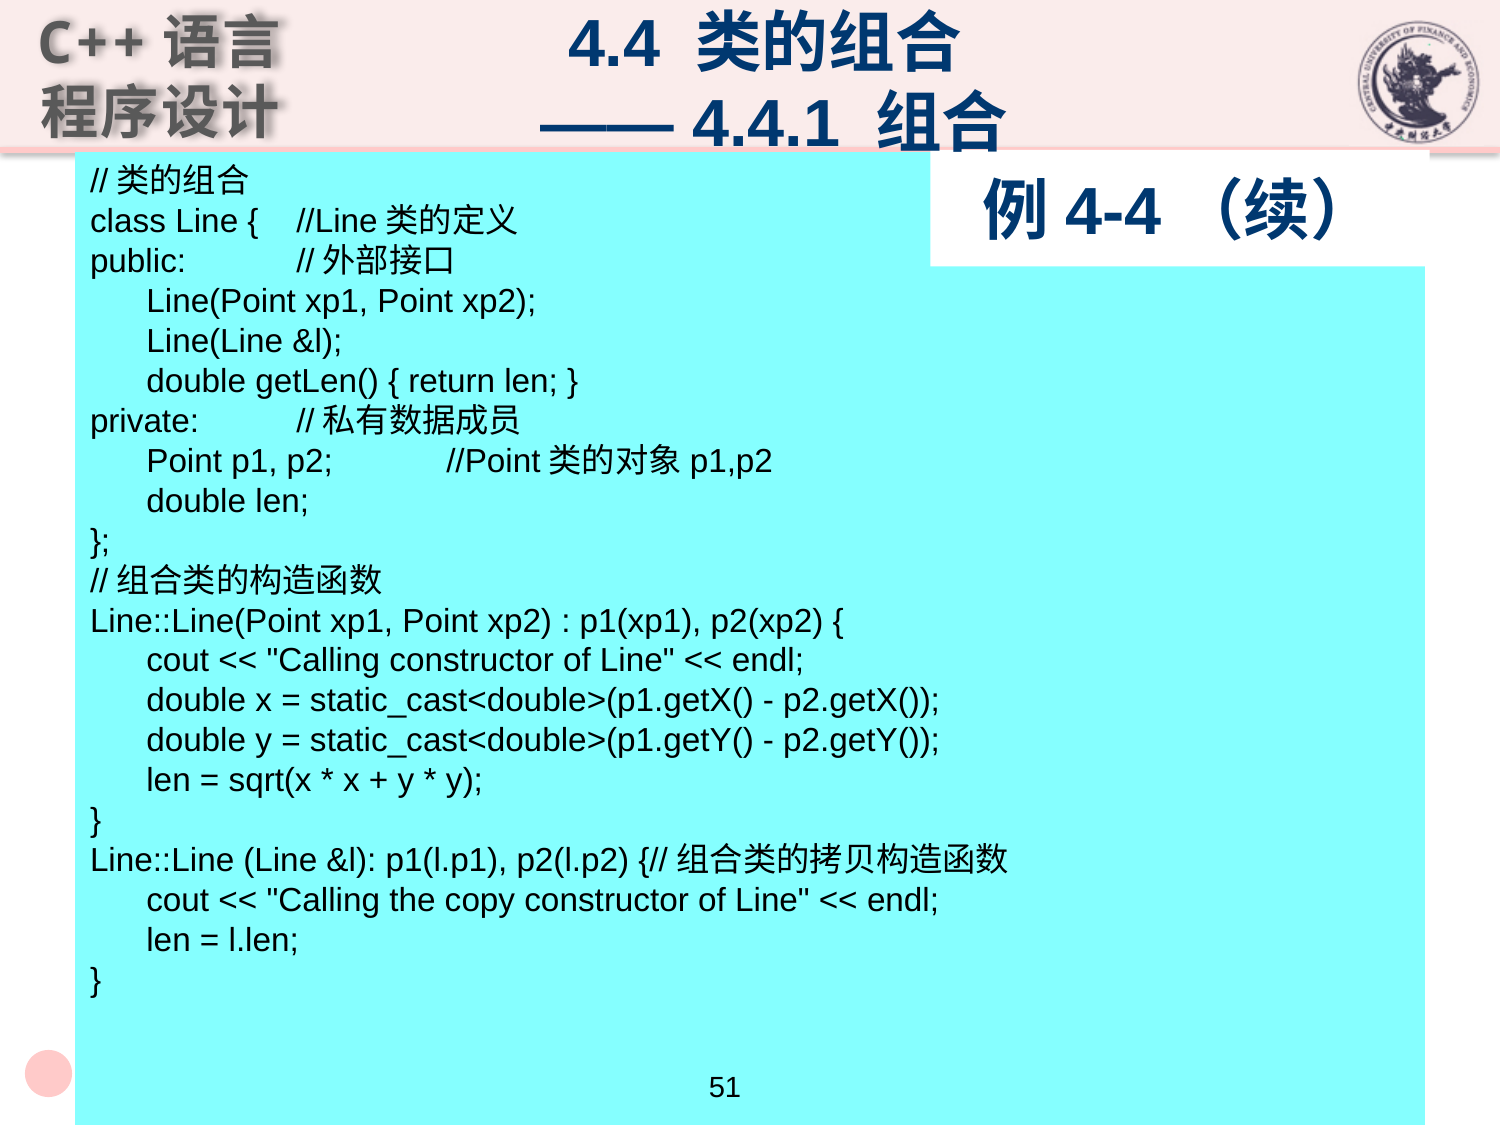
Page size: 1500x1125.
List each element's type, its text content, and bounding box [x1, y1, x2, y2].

slide_number 51 [674, 1046, 776, 1125]
picture [0, 0, 1500, 147]
list //类的组合 class Line { //Line类的定义 public: //外部接口 Line(Point xp1, Point xp2); Line(Line &l); double getLen() { return len; } private: //私有数据成员 Point p1, p2; //Point类的对象p1,p2 double len; }; //组合类的构造函数 Line::Line(Point xp1, Point xp2) : p1(xp1), p2(xp2) { cout << "Calling constructor of Line" << endl; double x = static_cast<double>(p1.getX() - p2.getX()); double y = static_cast<double>(p1.getY() - p2.getY()); len = sqrt(x * x + y * y); } Line::Line (Line &l): p1(l.p1), p2(l.p2) {//组合类的拷贝构造函数 cout << "Calling the copy constructor of Line" << endl; len = l.len; } [74, 151, 1426, 1125]
title 例4-4（续） [930, 149, 1430, 267]
text_box 4.4 类的组合 —— 4.4.1 组合 [337, 44, 1193, 115]
